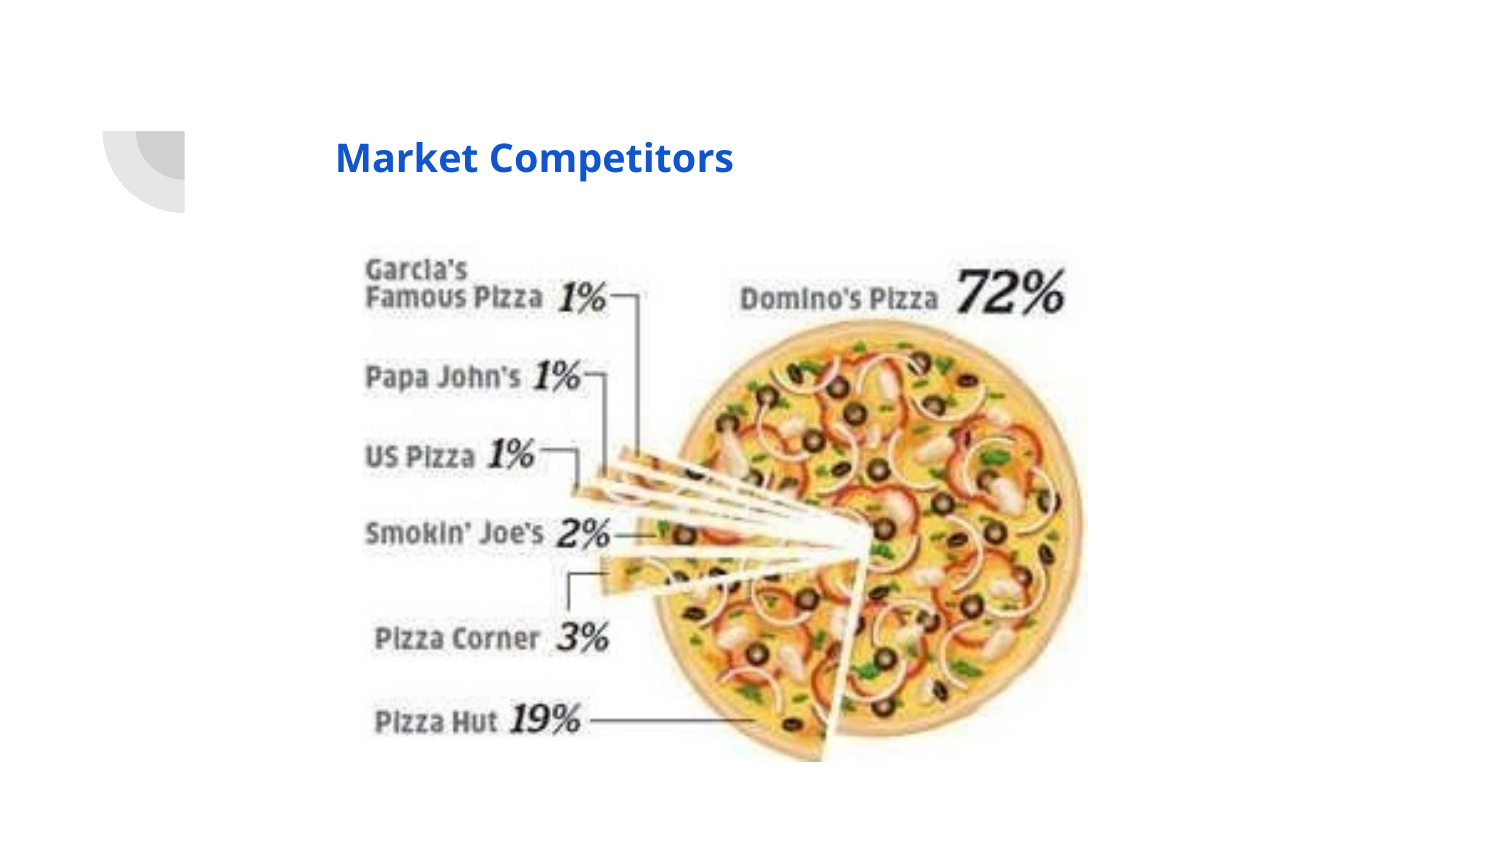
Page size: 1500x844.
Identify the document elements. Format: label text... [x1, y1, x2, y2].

text_box Market Competitors [319, 117, 1472, 196]
picture [362, 245, 1088, 762]
